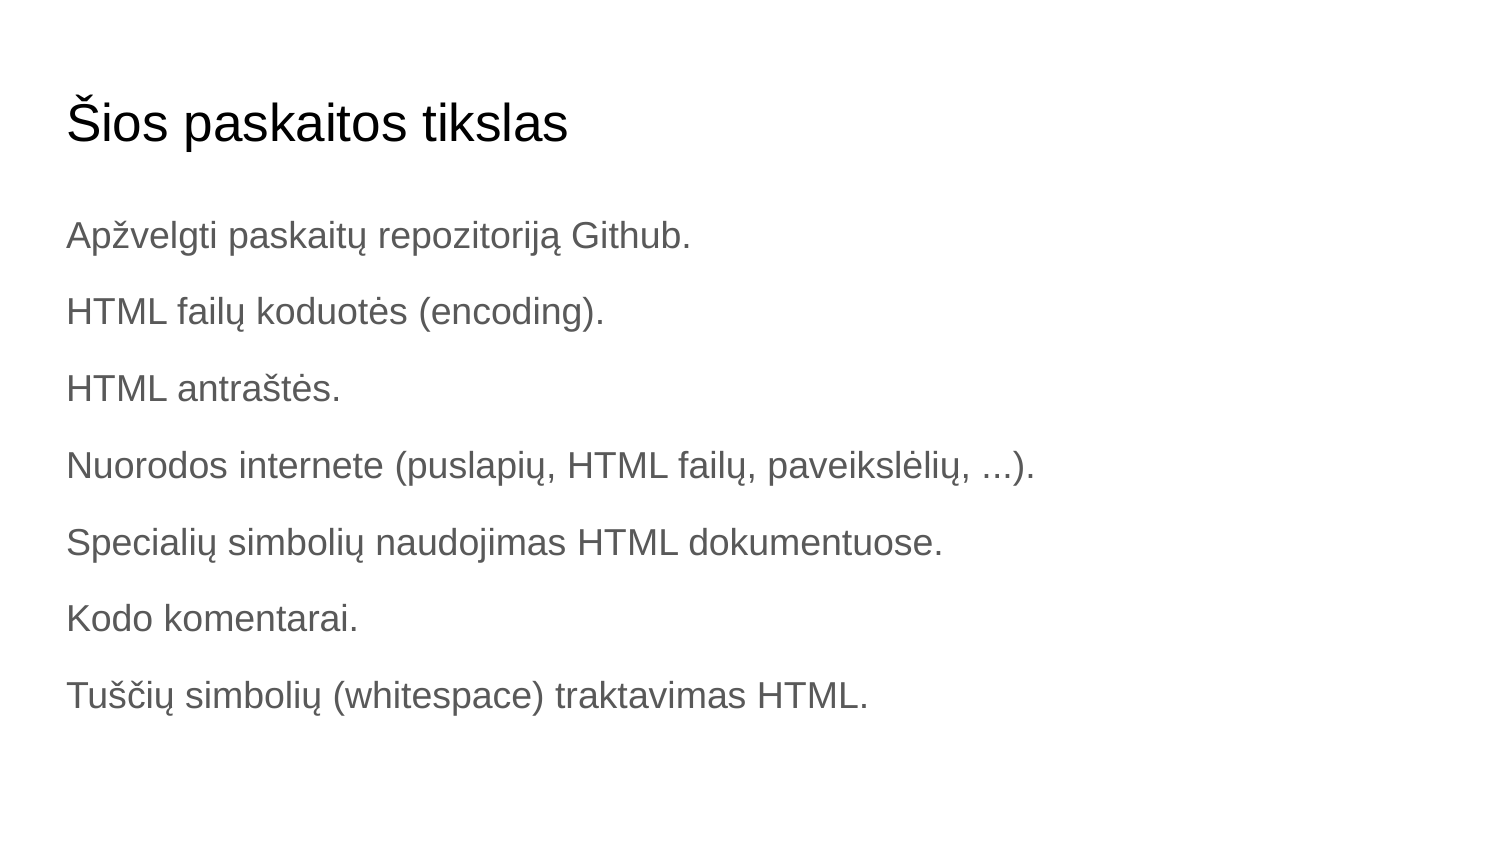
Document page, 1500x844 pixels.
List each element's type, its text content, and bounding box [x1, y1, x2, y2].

title Šios paskaitos tikslas [51, 72, 1449, 167]
list Apžvelgti paskaitų repozitoriją Github. HTML failų koduotės (encoding). HTML antraštės. Nuorodos internete (puslapių, HTML failų, paveikslėlių, ...). Specialių simbolių naudojimas HTML dokumentuose. Kodo komentarai. Tuščių simbolių (whitespace) traktavimas HTML. [51, 189, 1449, 750]
